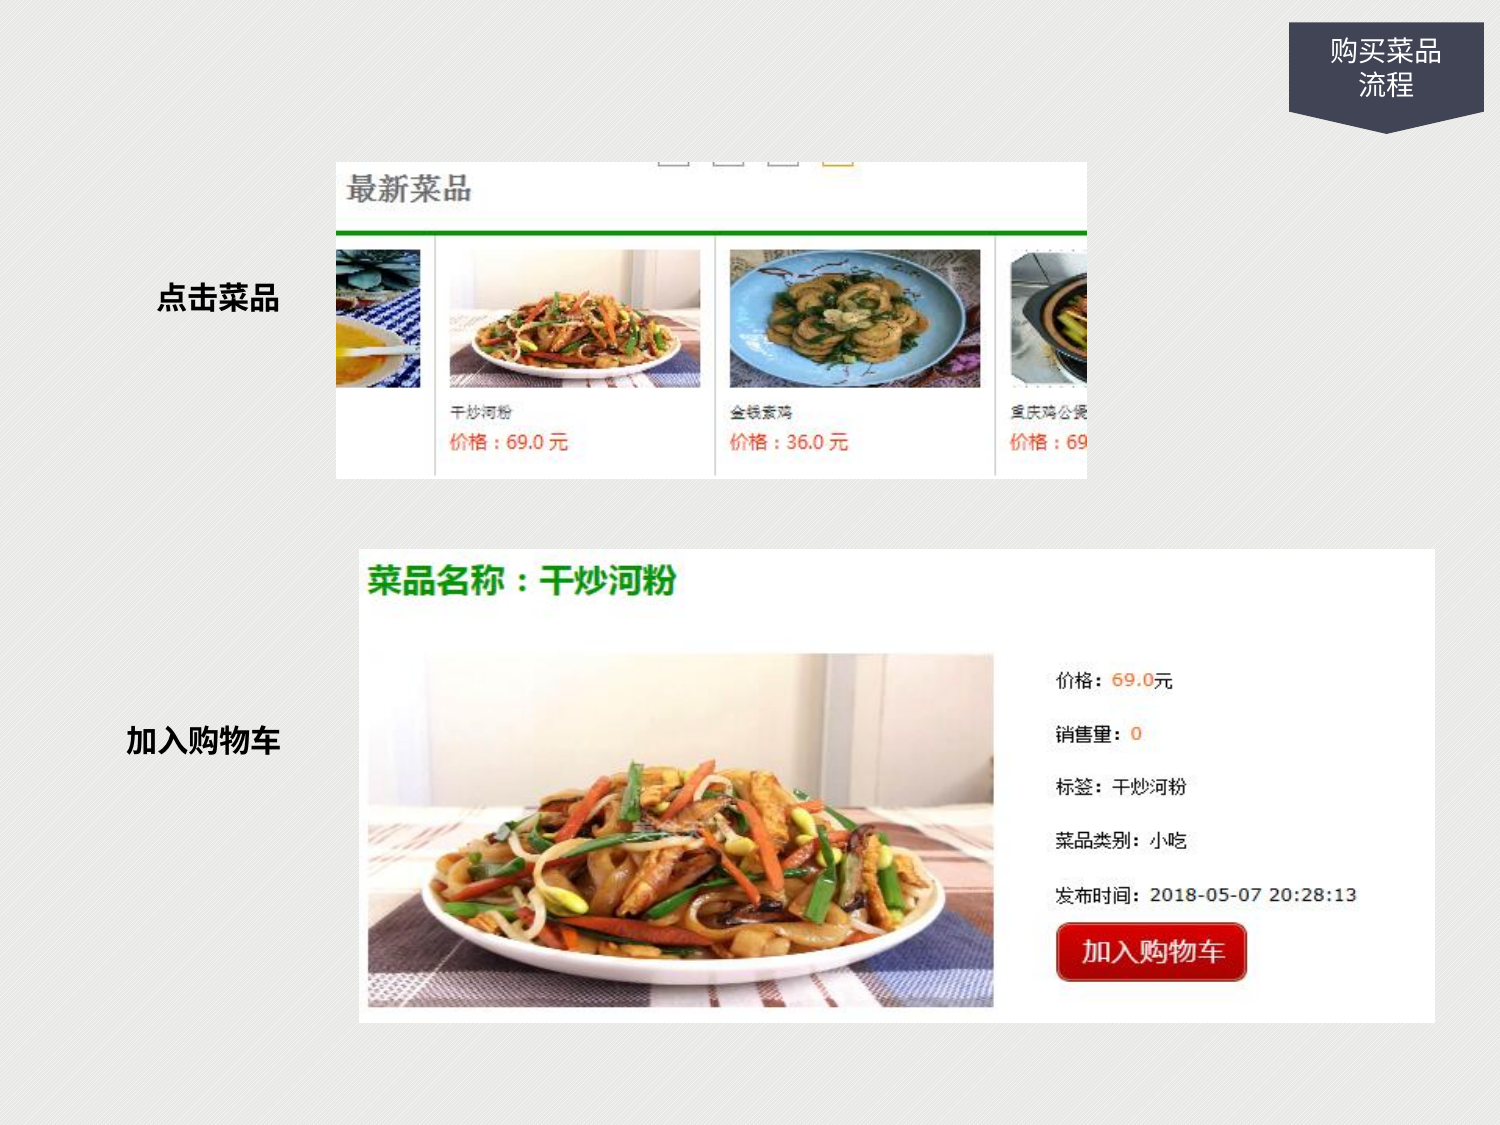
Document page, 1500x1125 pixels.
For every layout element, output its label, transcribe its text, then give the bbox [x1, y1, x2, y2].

text_box 加入购物车 [111, 714, 298, 767]
text_box 点击菜品 [141, 271, 296, 324]
text_box 购买菜品 流程 [1287, 20, 1487, 136]
picture [335, 162, 1087, 479]
picture [359, 549, 1436, 1024]
